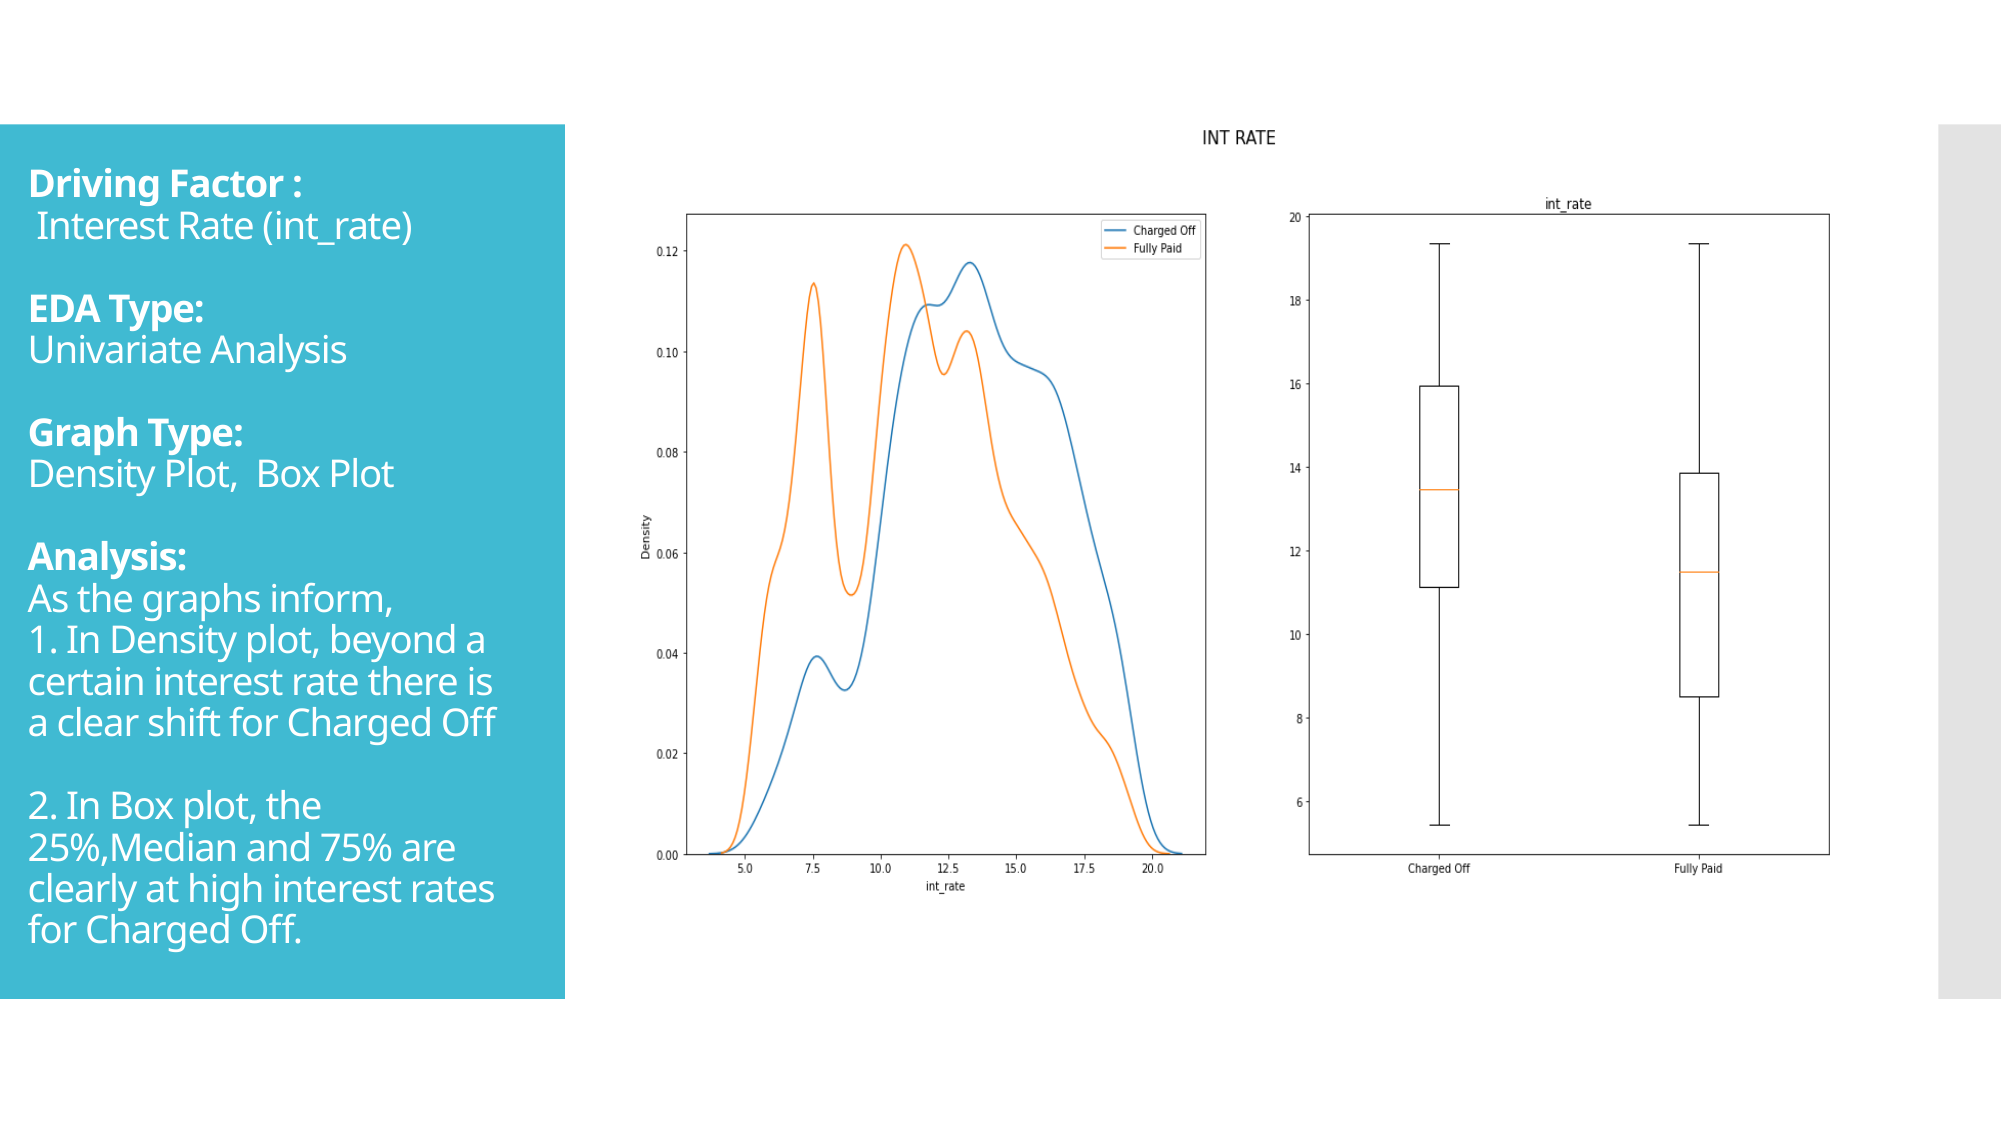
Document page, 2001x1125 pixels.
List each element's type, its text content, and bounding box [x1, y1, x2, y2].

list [634, 122, 1835, 901]
title Driving Factor : Interest Rate (int_rate) EDA Type: Univariate Analysis Graph Type: Density Plot, Box Plot Analysis: As the graphs inform, 1. In Density plot, beyond a certain interest rate there is a clear shift for Charged Off 2. In Box plot, the 25%,Median and 75% are clearly at high interest rates for Charged Off. [12, 157, 521, 1049]
